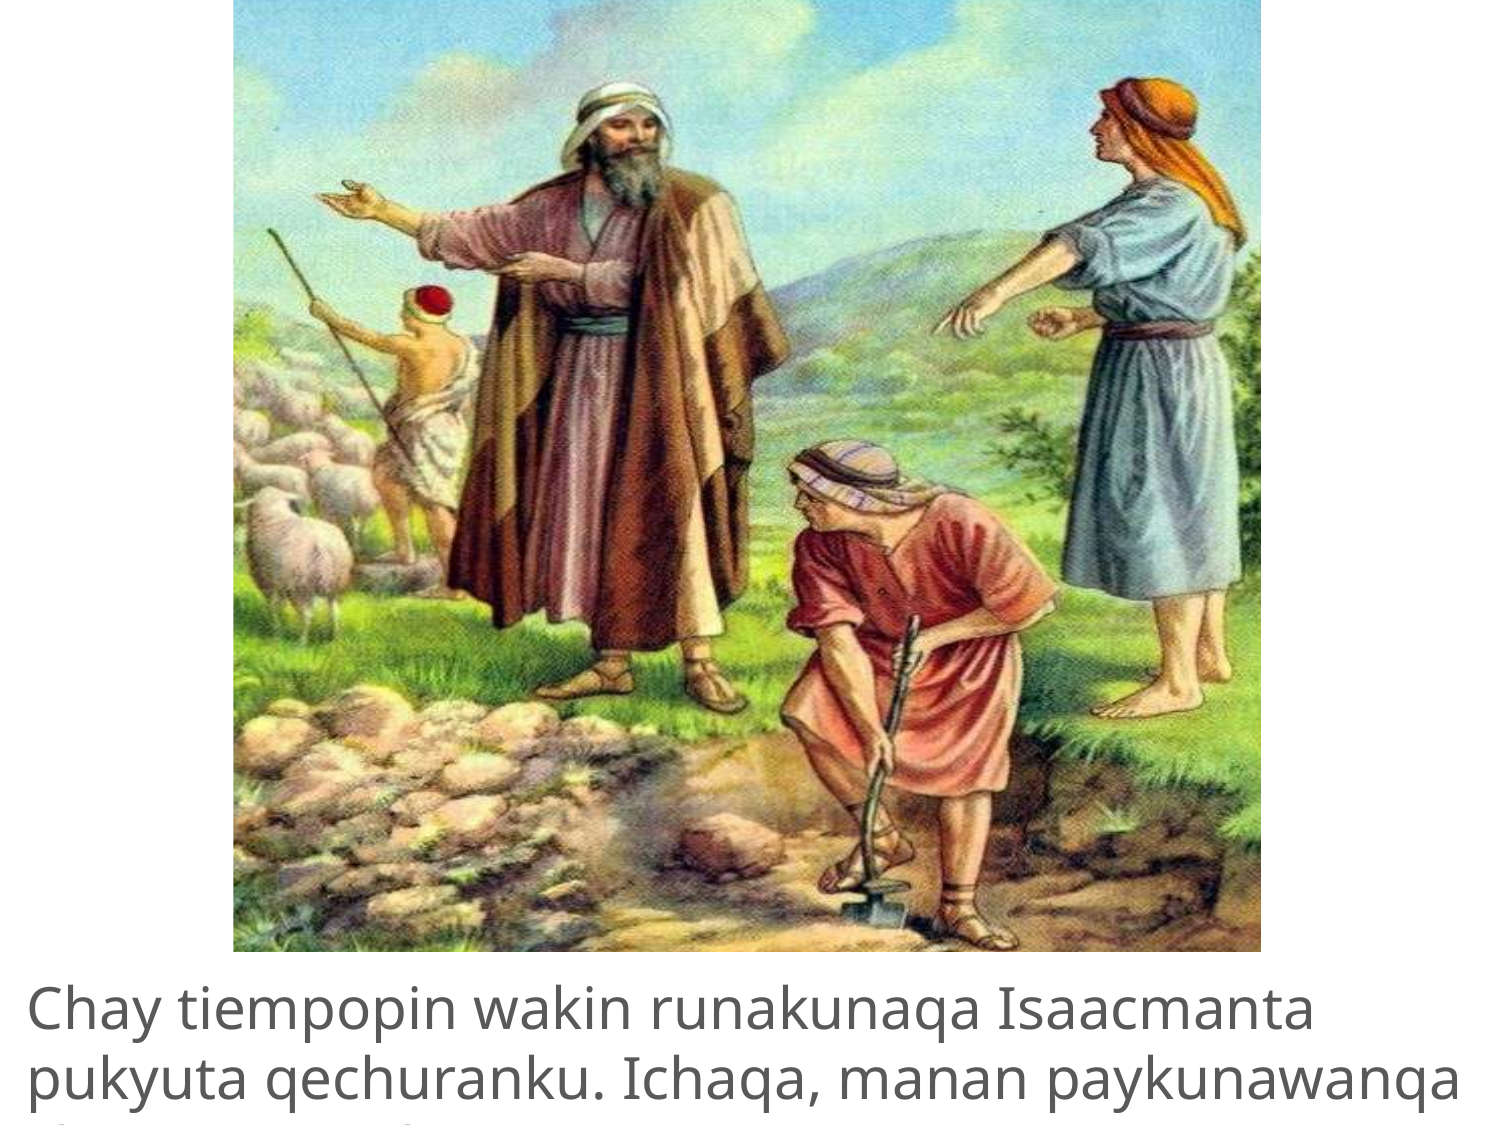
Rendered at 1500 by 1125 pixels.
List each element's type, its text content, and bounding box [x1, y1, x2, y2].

picture [233, 0, 1262, 952]
text_box Chay tiempopin wakin runakunaqa Isaacmanta pukyuta qechuranku. Ichaqa, manan paykunawanqa ch’aqwarqanchu, nitaqmi. [11, 964, 1483, 1125]
